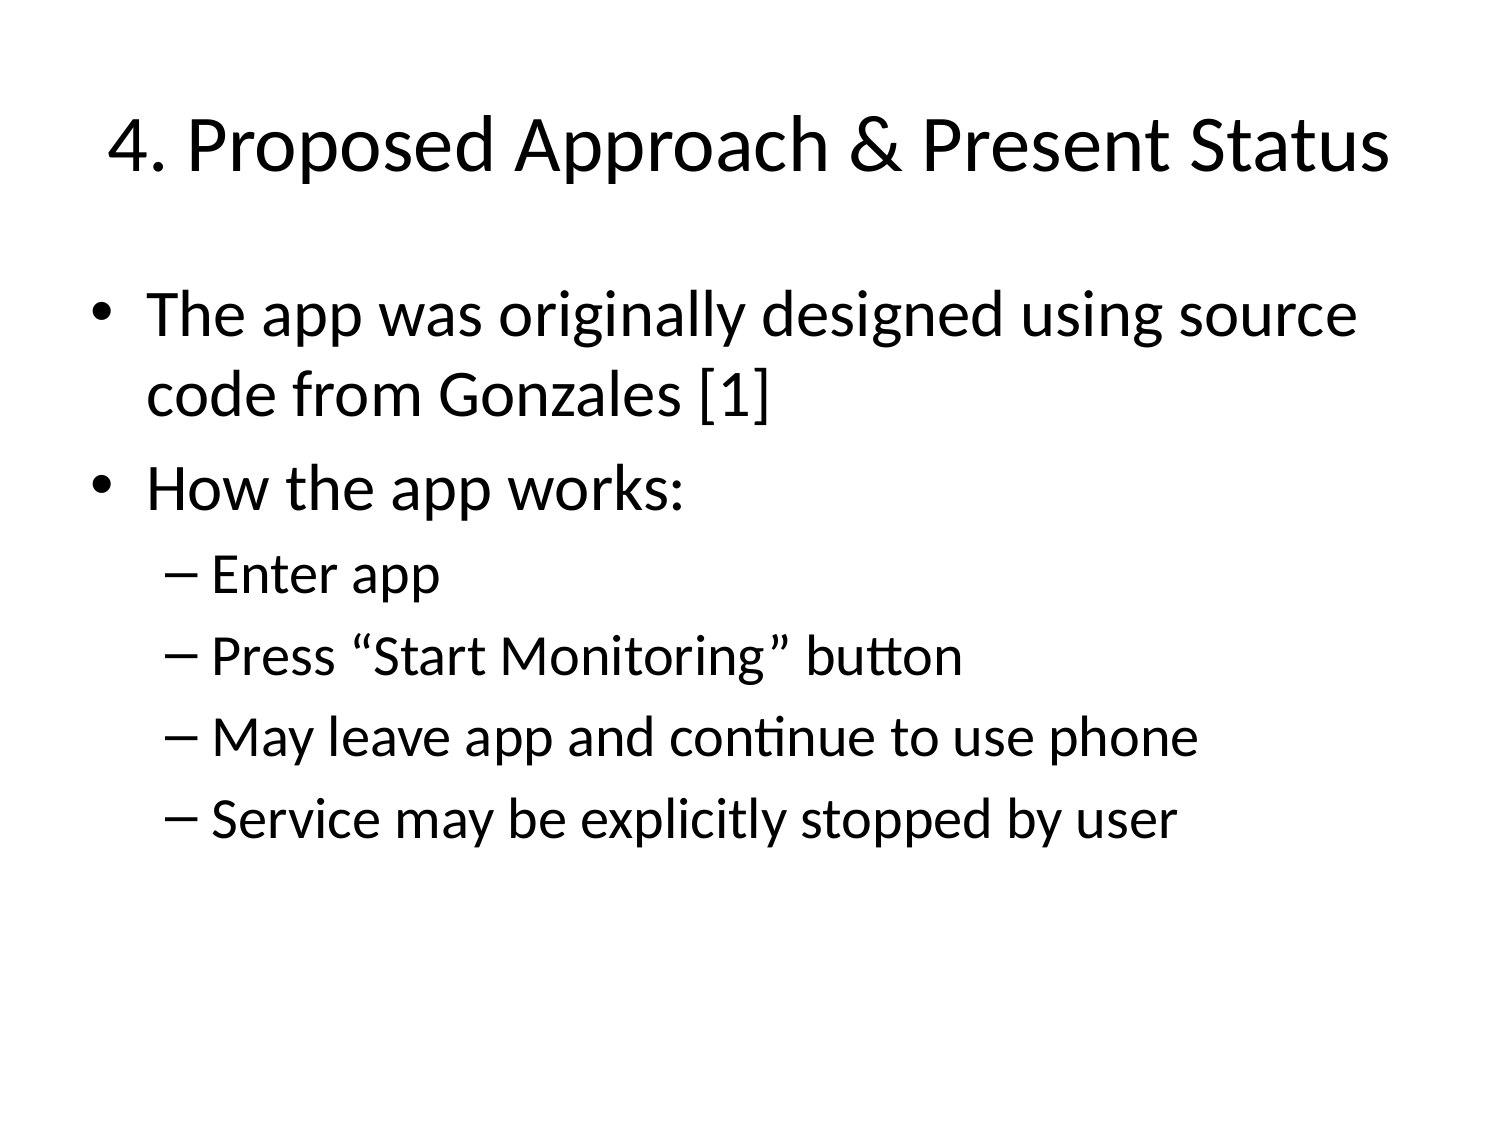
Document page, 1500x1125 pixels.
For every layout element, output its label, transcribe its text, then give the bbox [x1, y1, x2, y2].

title 4. Proposed Approach & Present Status [75, 45, 1425, 233]
list The app was originally designed using source code from Gonzales [1] How the app works: Enter app Press “Start Monitoring” button May leave app and continue to use phone Service may be explicitly stopped by user [75, 262, 1425, 1005]
